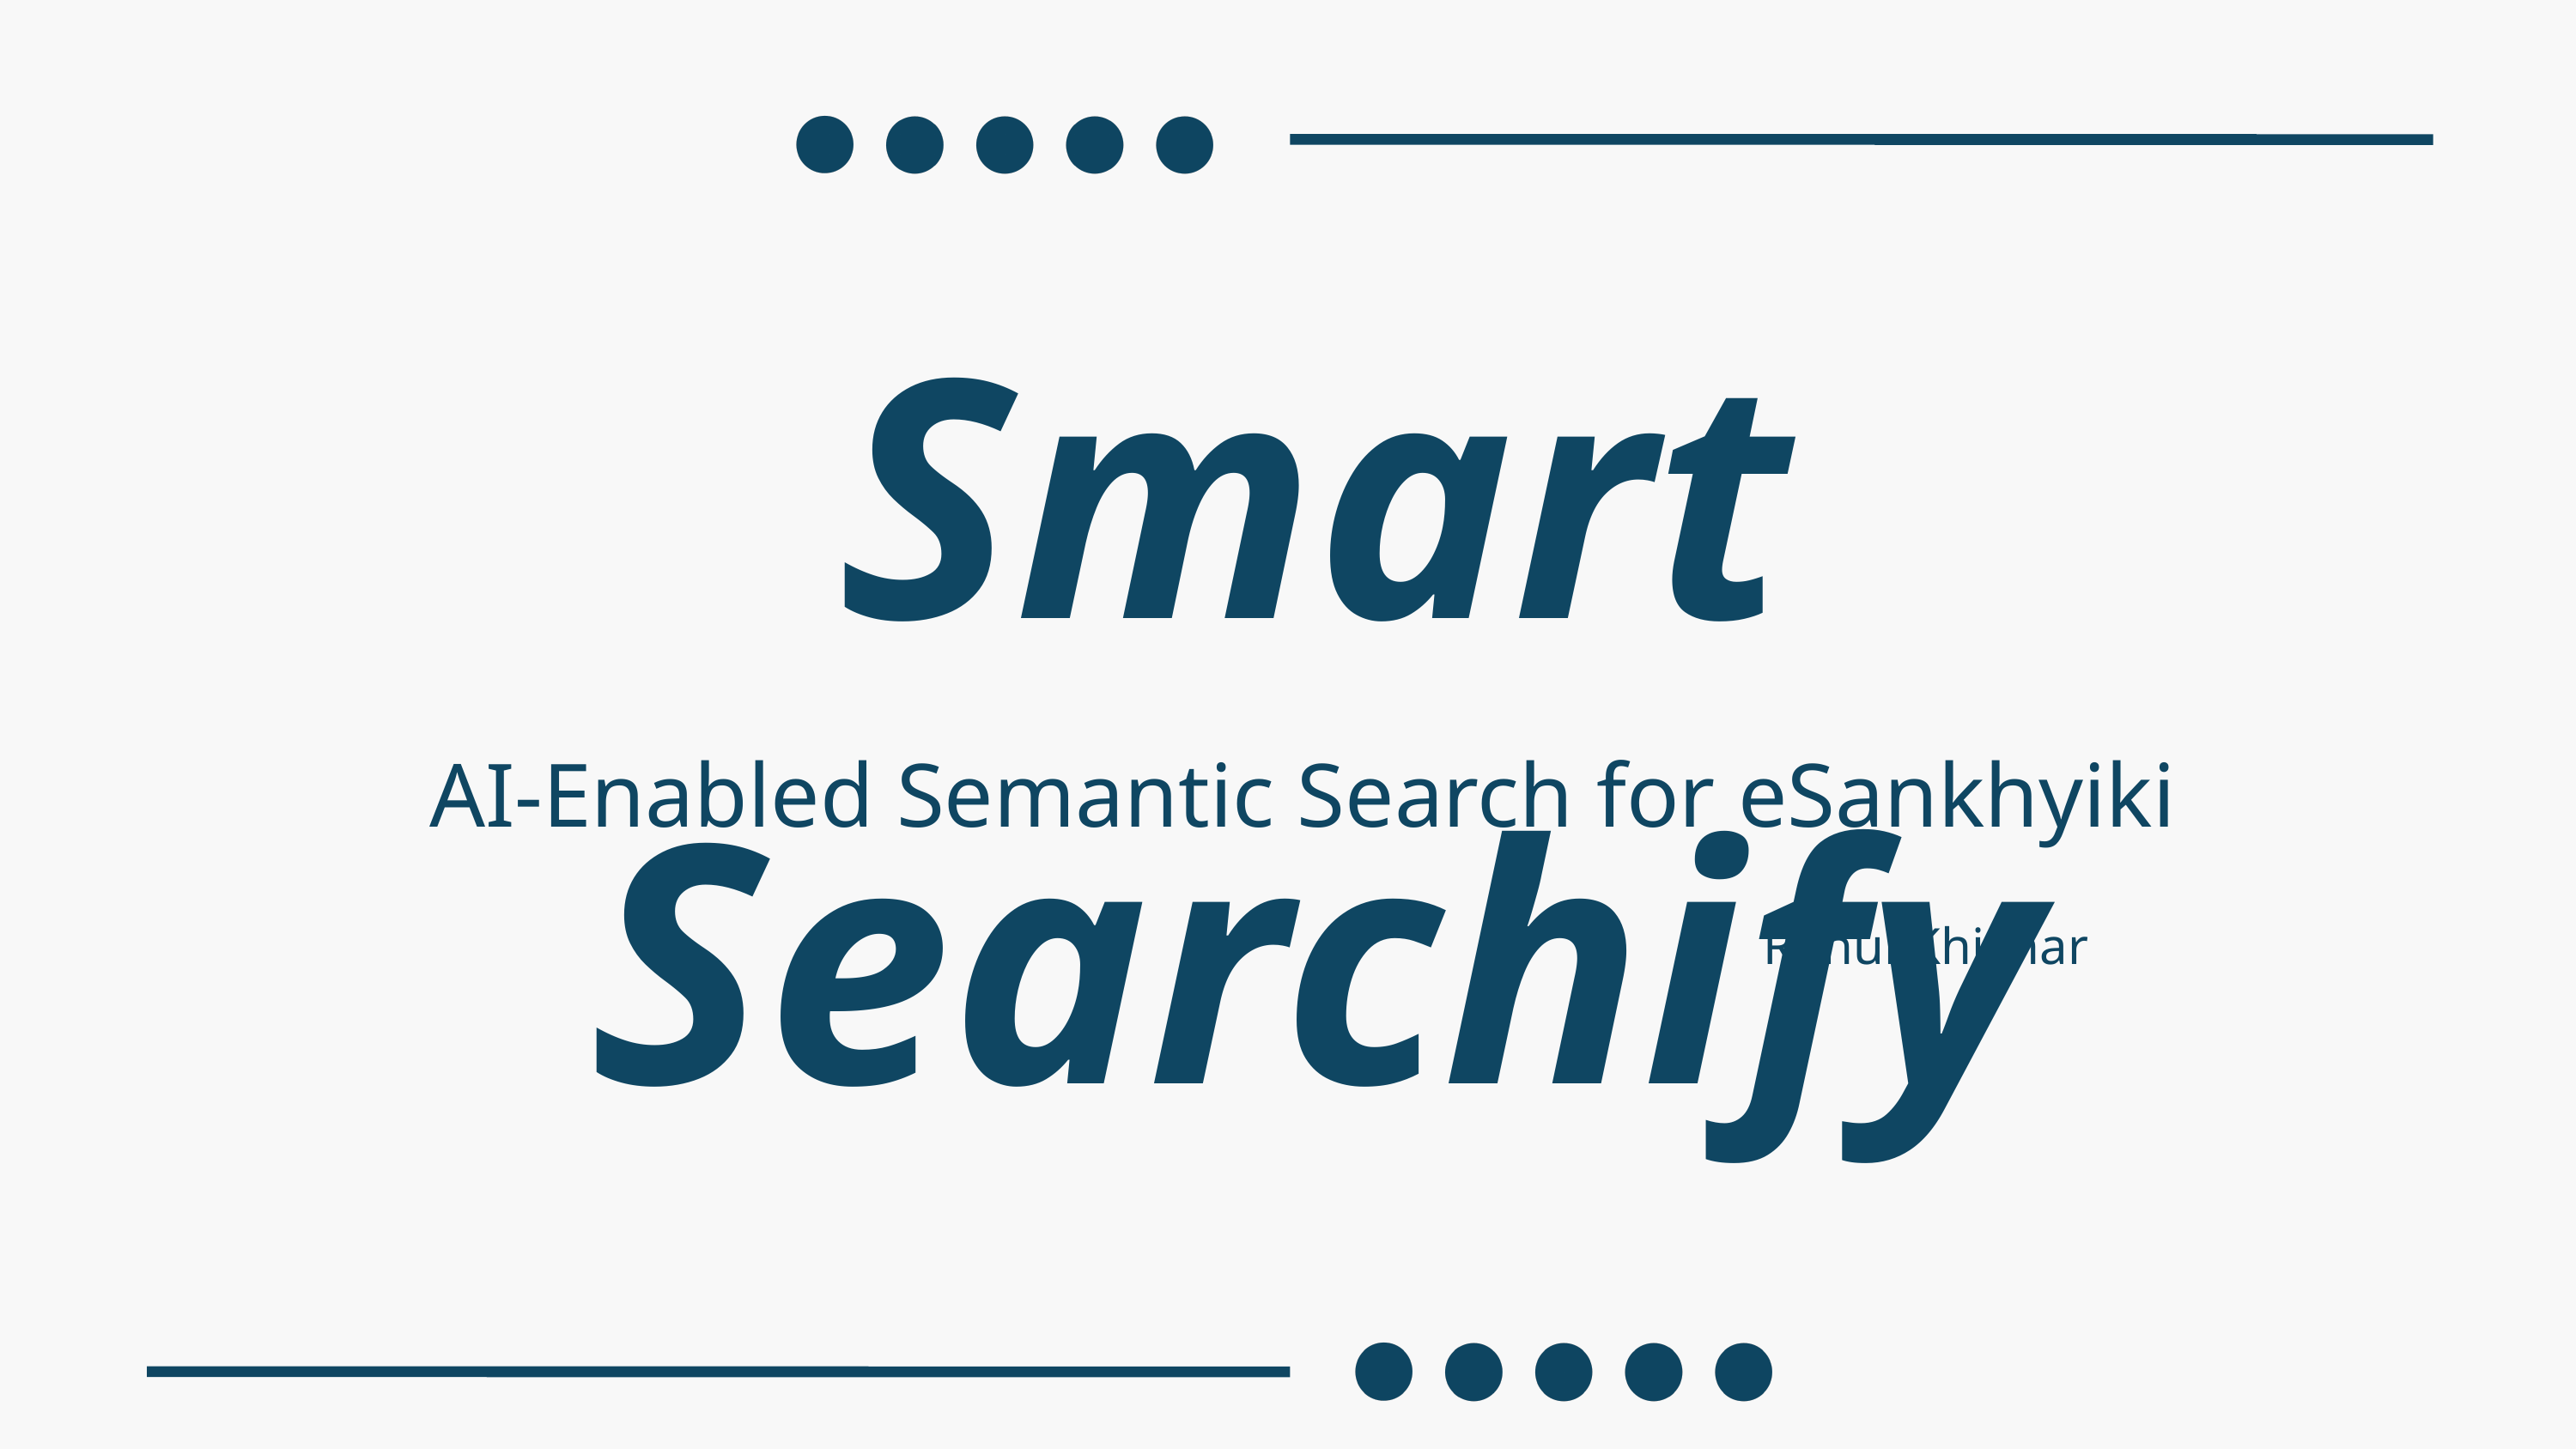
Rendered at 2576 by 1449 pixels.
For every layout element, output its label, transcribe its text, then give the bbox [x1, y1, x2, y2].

text_box AI-Enabled Semantic Search for eSankhyiki [411, 722, 2217, 846]
text_box Rahul Khichar [1354, 905, 2498, 975]
text_box [1354, 1340, 1773, 1404]
text_box [795, 113, 1214, 176]
text_box Smart Searchify [171, 219, 2458, 1150]
